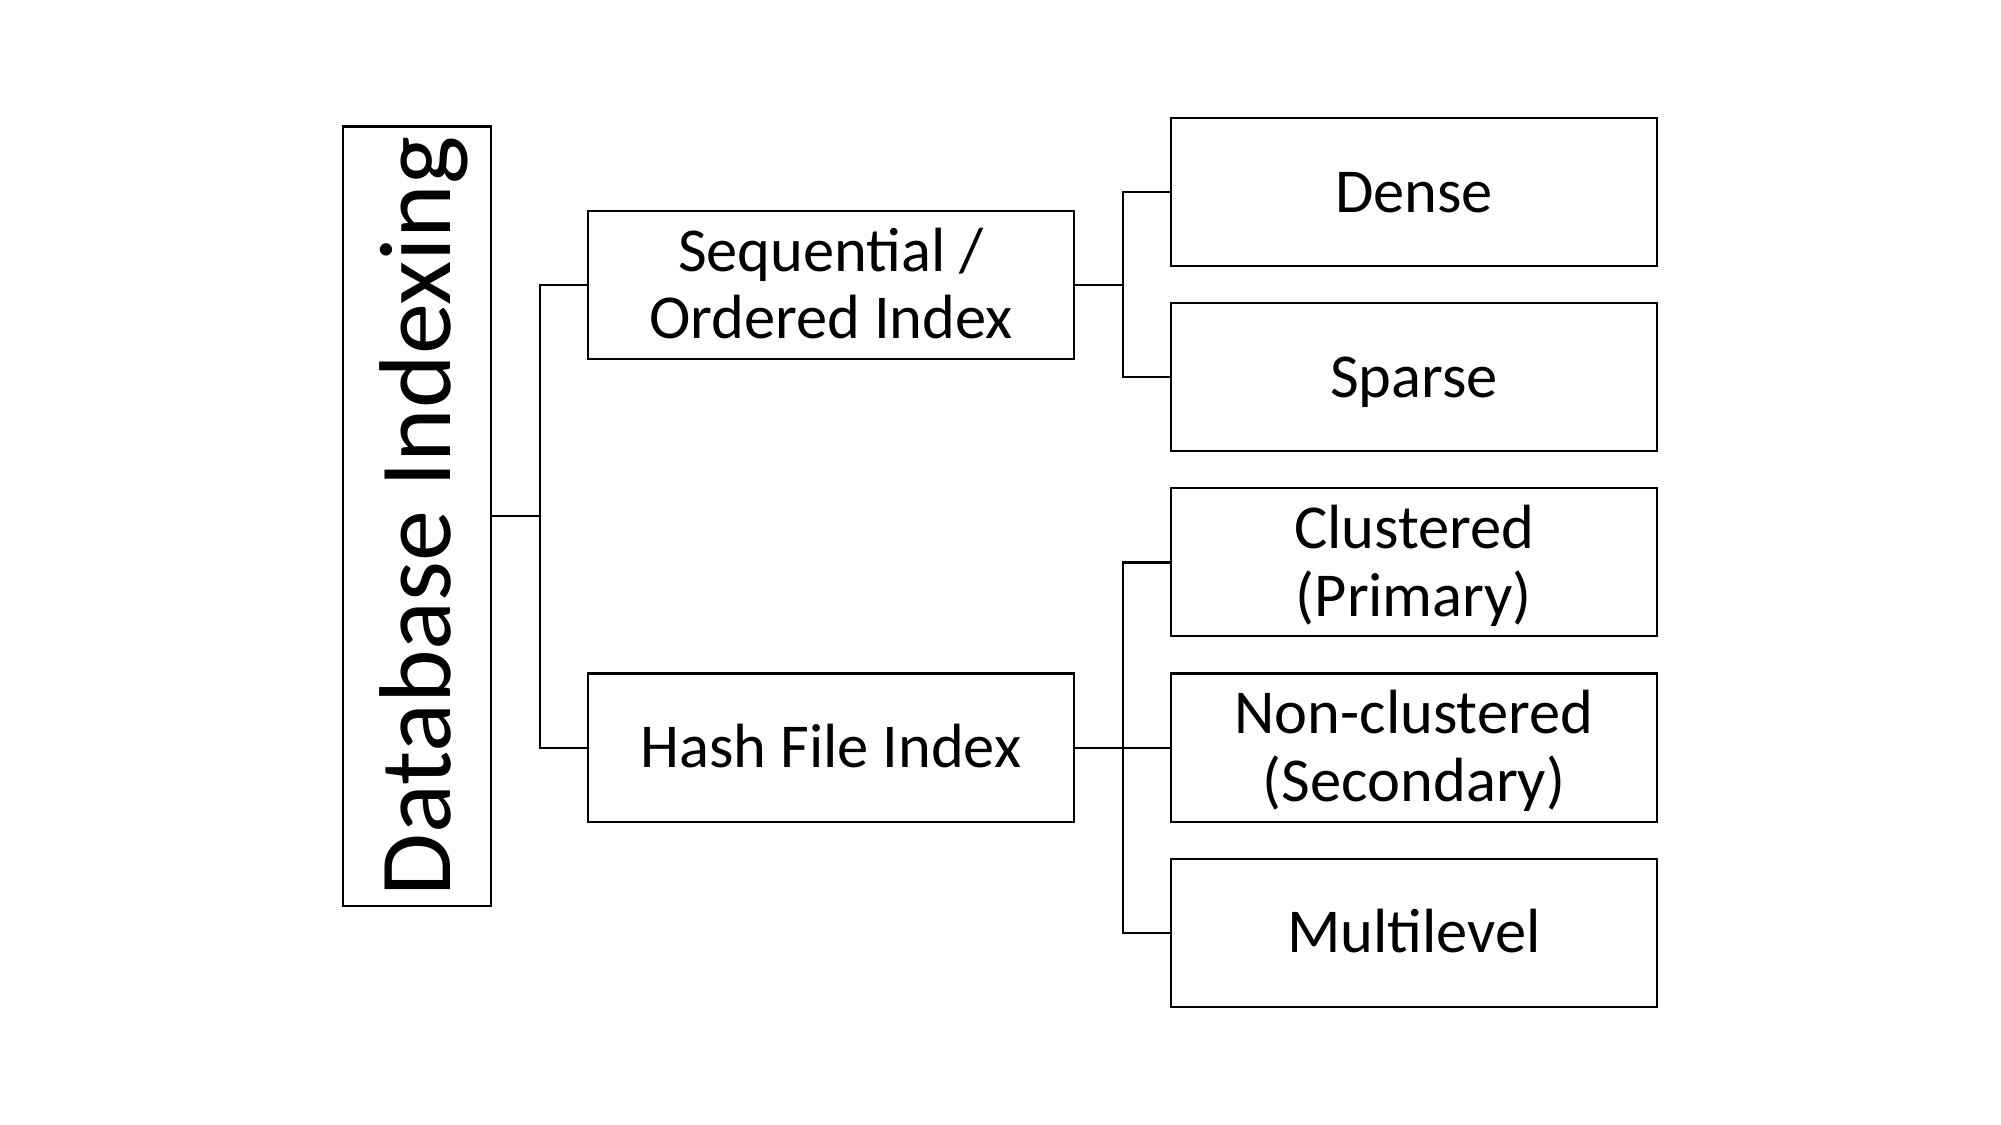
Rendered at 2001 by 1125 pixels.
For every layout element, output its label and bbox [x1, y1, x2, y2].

text_box [333, 117, 1667, 1007]
